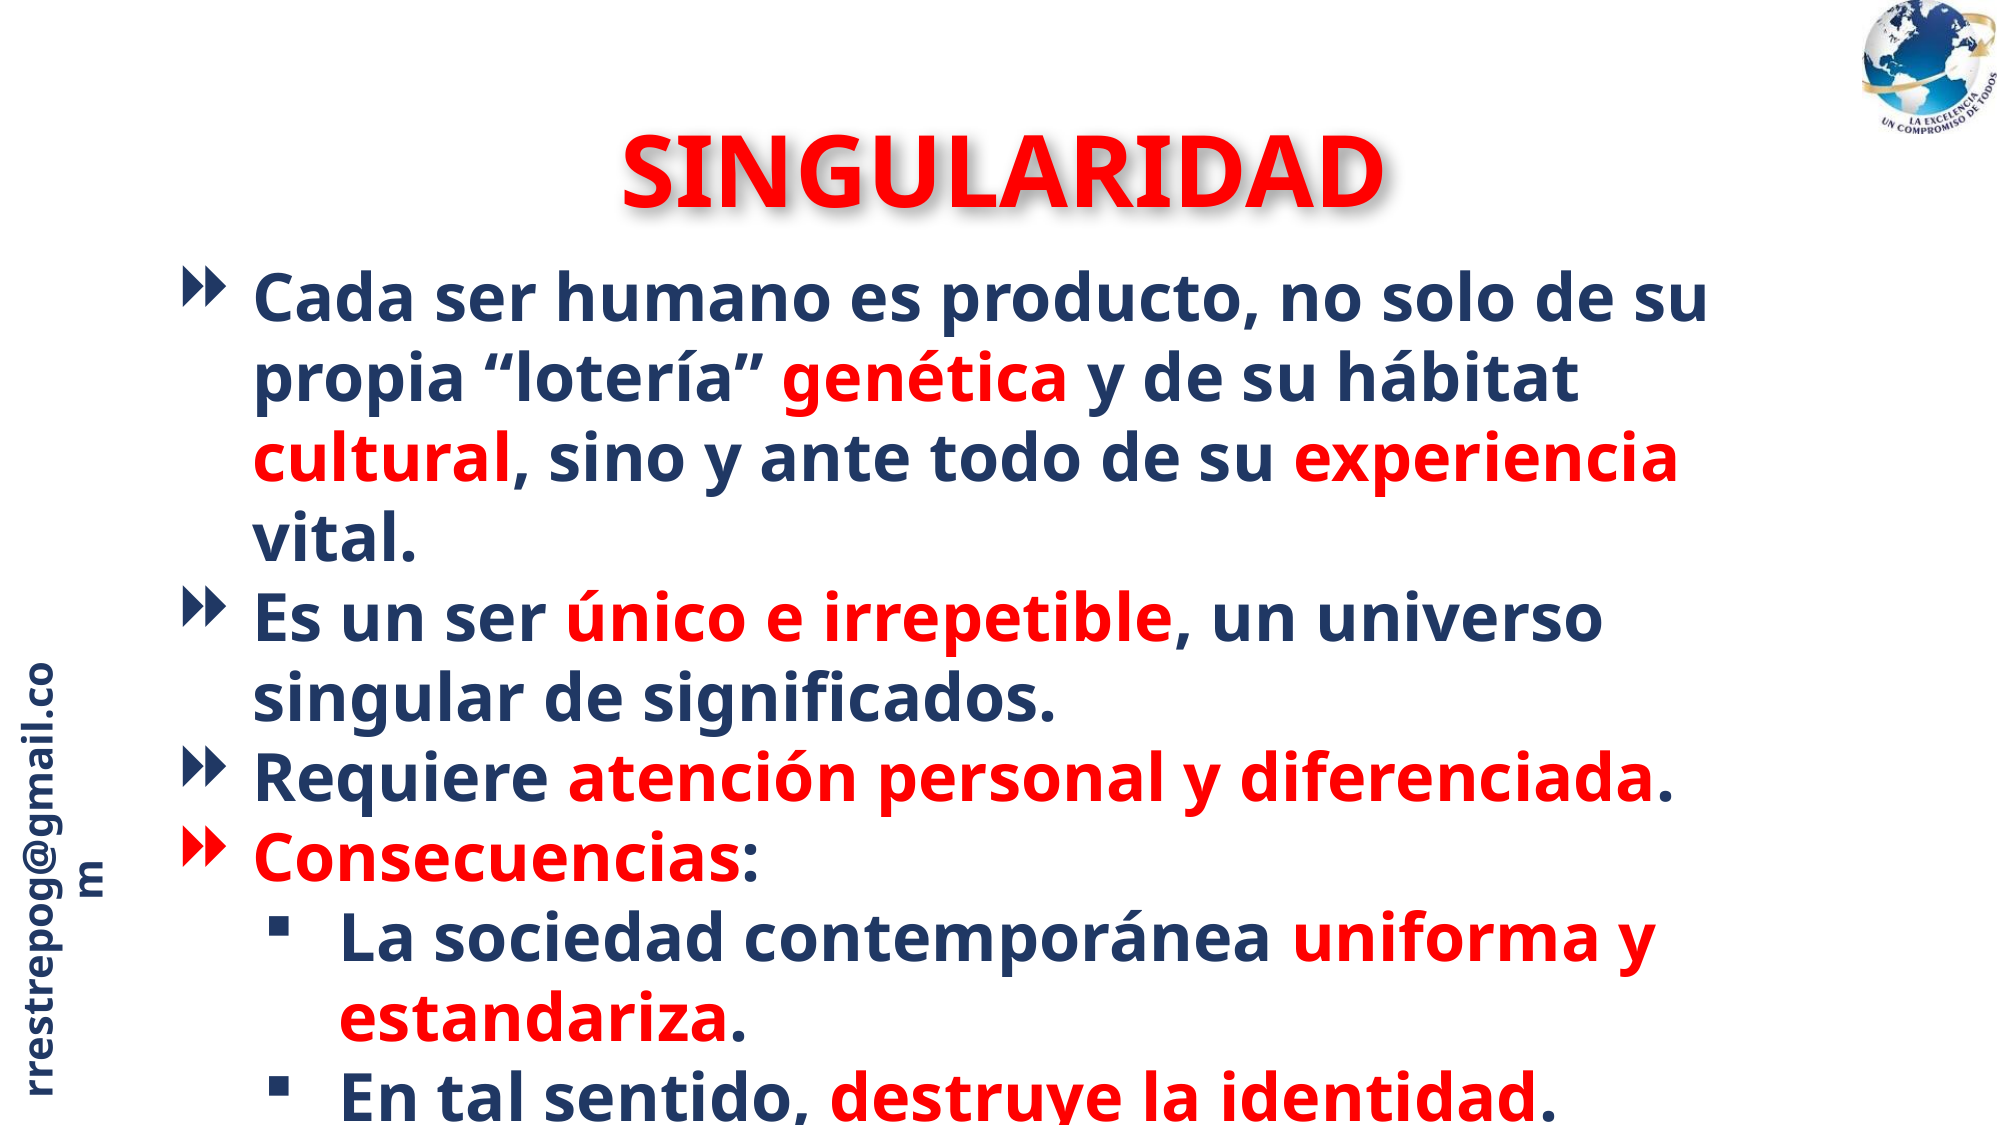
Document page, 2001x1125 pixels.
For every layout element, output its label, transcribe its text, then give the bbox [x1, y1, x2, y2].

text_box Cada ser humano es producto, no solo de su propia “lotería” genética y de su hábitat cultural, sino y ante todo de su experiencia vital. Es un ser único e irrepetible, un universo singular de significados. Requiere atención personal y diferenciada. Consecuencias: La sociedad contemporánea uniforma y estandariza. En tal sentido, destruye la identidad. [162, 247, 1838, 1125]
text_box SINGULARIDAD [113, 99, 1896, 235]
picture [1862, 0, 1997, 134]
